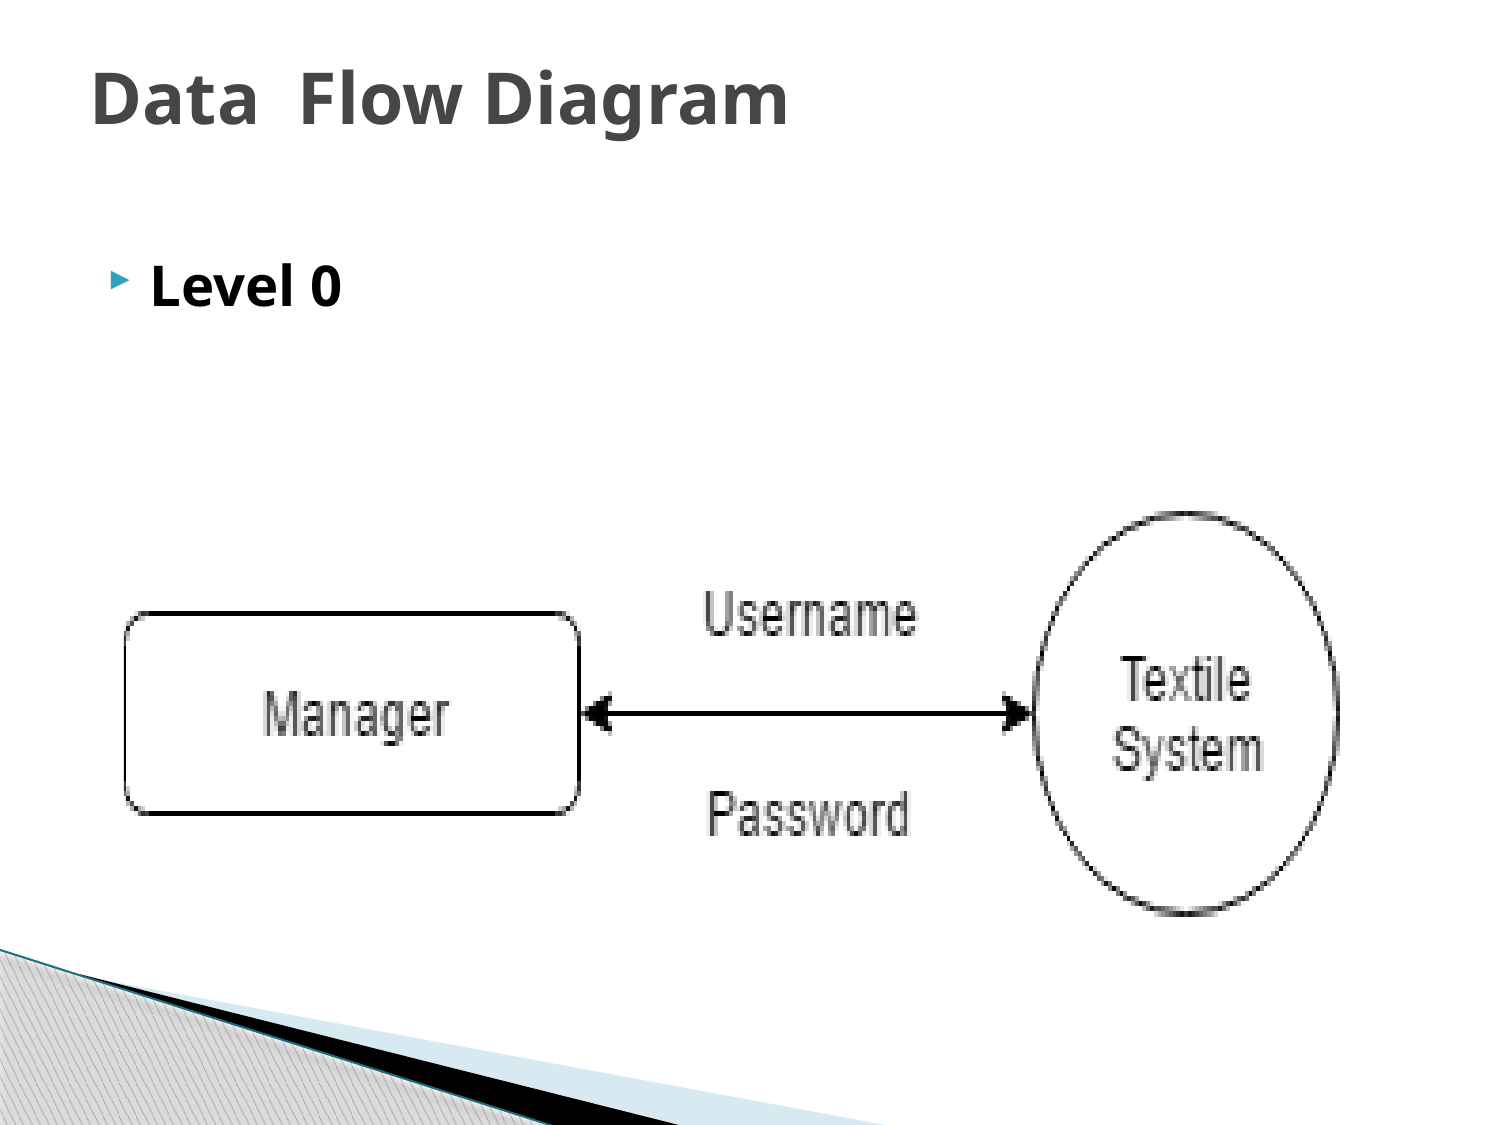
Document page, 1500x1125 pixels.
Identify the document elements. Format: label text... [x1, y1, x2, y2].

list Level 0 [75, 243, 1425, 986]
title Data Flow Diagram [75, 45, 1425, 233]
picture [123, 511, 1341, 918]
